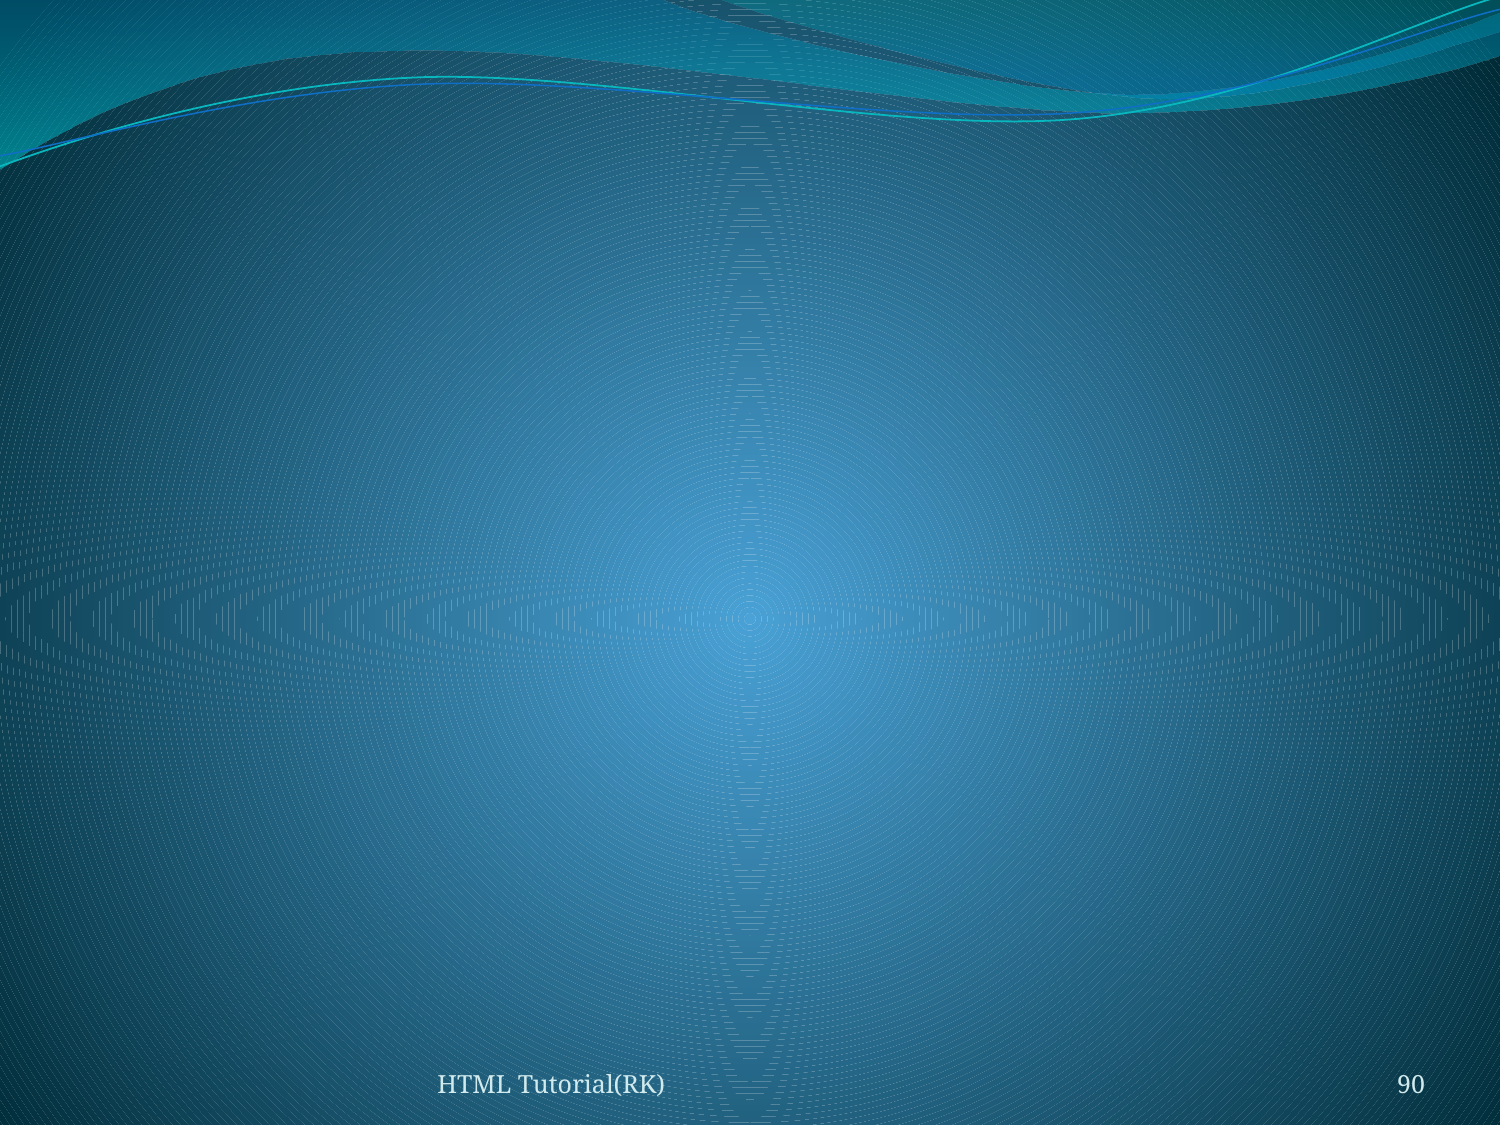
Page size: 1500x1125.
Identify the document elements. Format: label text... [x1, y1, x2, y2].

slide_number 90 [1299, 1042, 1425, 1103]
footer HTML Tutorial(RK) [437, 1042, 988, 1103]
